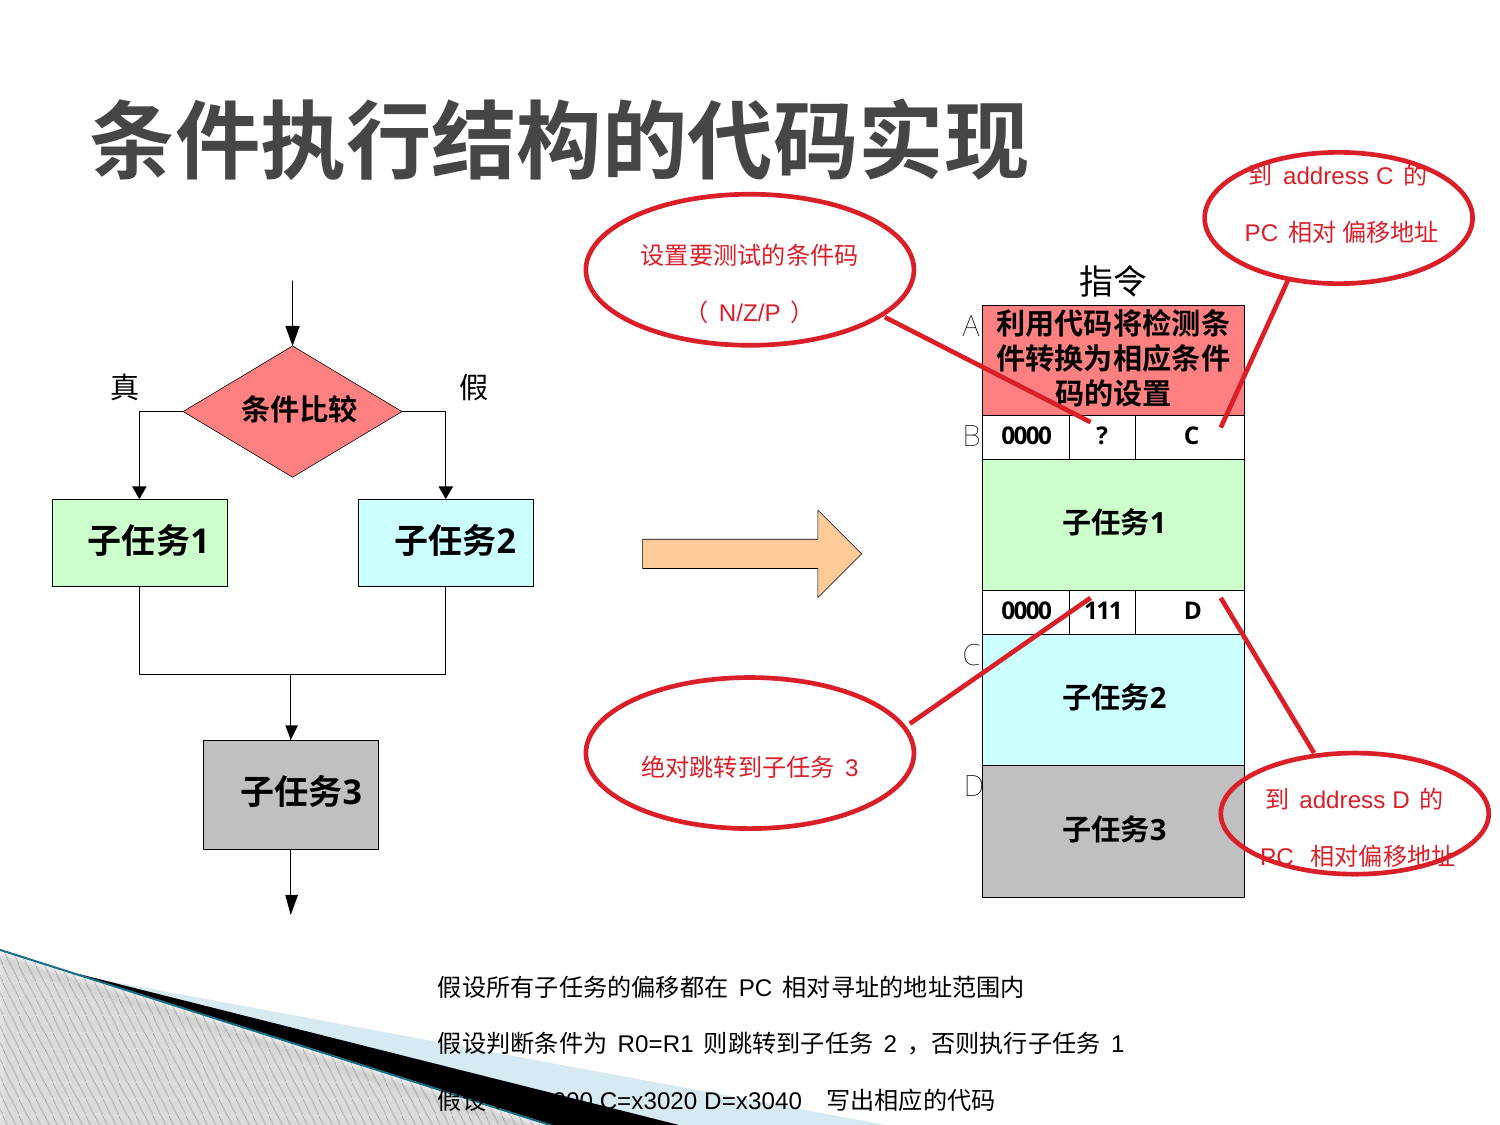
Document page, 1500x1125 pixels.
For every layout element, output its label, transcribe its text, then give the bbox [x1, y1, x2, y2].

text_box 到address D的 PC 相对偏移地址 [1254, 753, 1489, 875]
text_box 假设所有子任务的偏移都在PC相对寻址的地址范围内 假设判断条件为R0=R1则跳转到子任务2，否则执行子任务1 假设A=x3000 C=x3020 D=x3040 写出相应的代码 [423, 949, 1249, 1122]
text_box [47, 256, 1249, 940]
title 条件执行结构的代码实现 [75, 45, 1425, 233]
text_box 到address C的 PC相对 偏移地址 [1204, 152, 1473, 284]
text_box 设置要测试的条件码 （N/Z/P） [588, 194, 912, 256]
